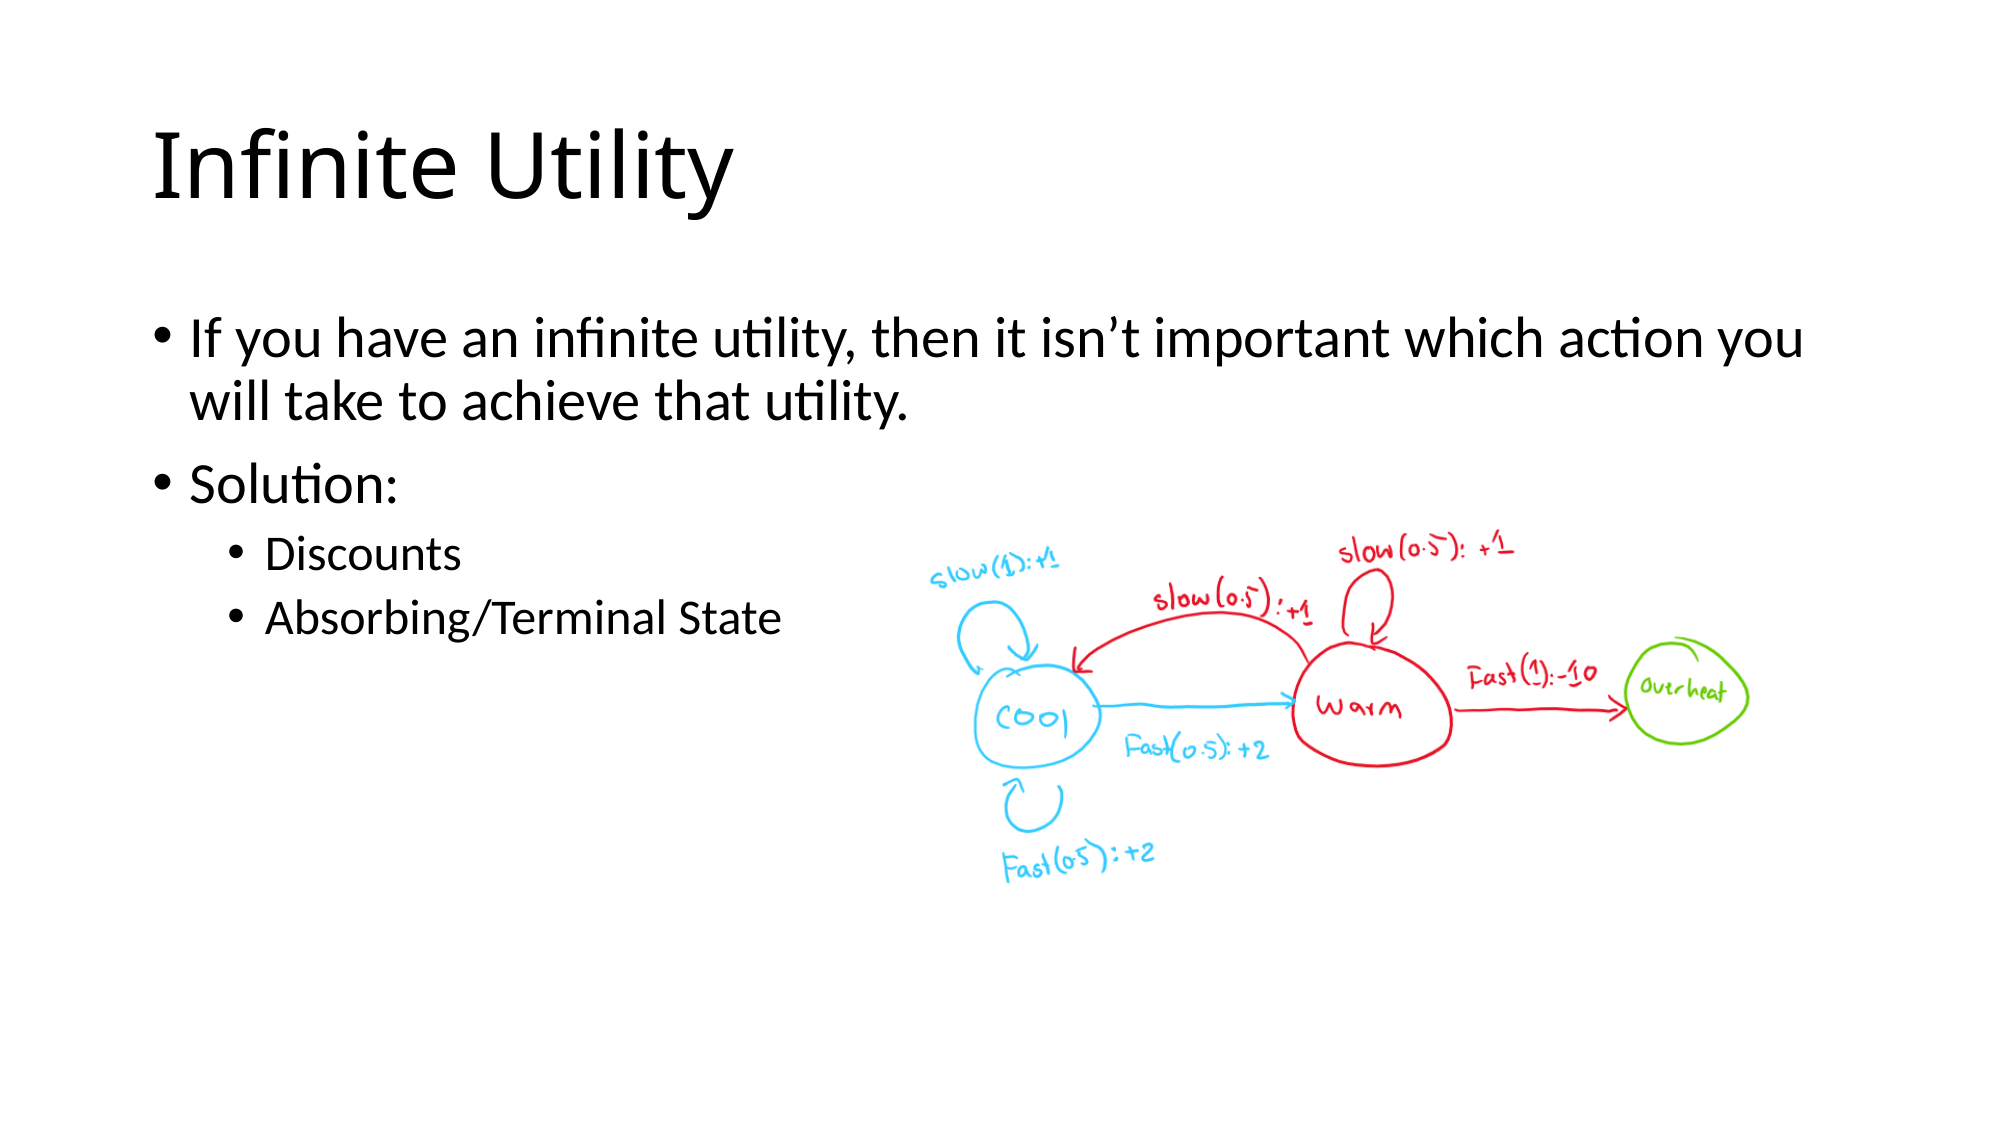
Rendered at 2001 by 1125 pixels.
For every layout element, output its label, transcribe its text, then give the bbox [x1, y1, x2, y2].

list If you have an infinite utility, then it isn’t important which action you will take to achieve that utility. Solution: Discounts Absorbing/Terminal State [137, 299, 1863, 1014]
picture [909, 525, 1863, 963]
title Infinite Utility [137, 59, 1863, 278]
